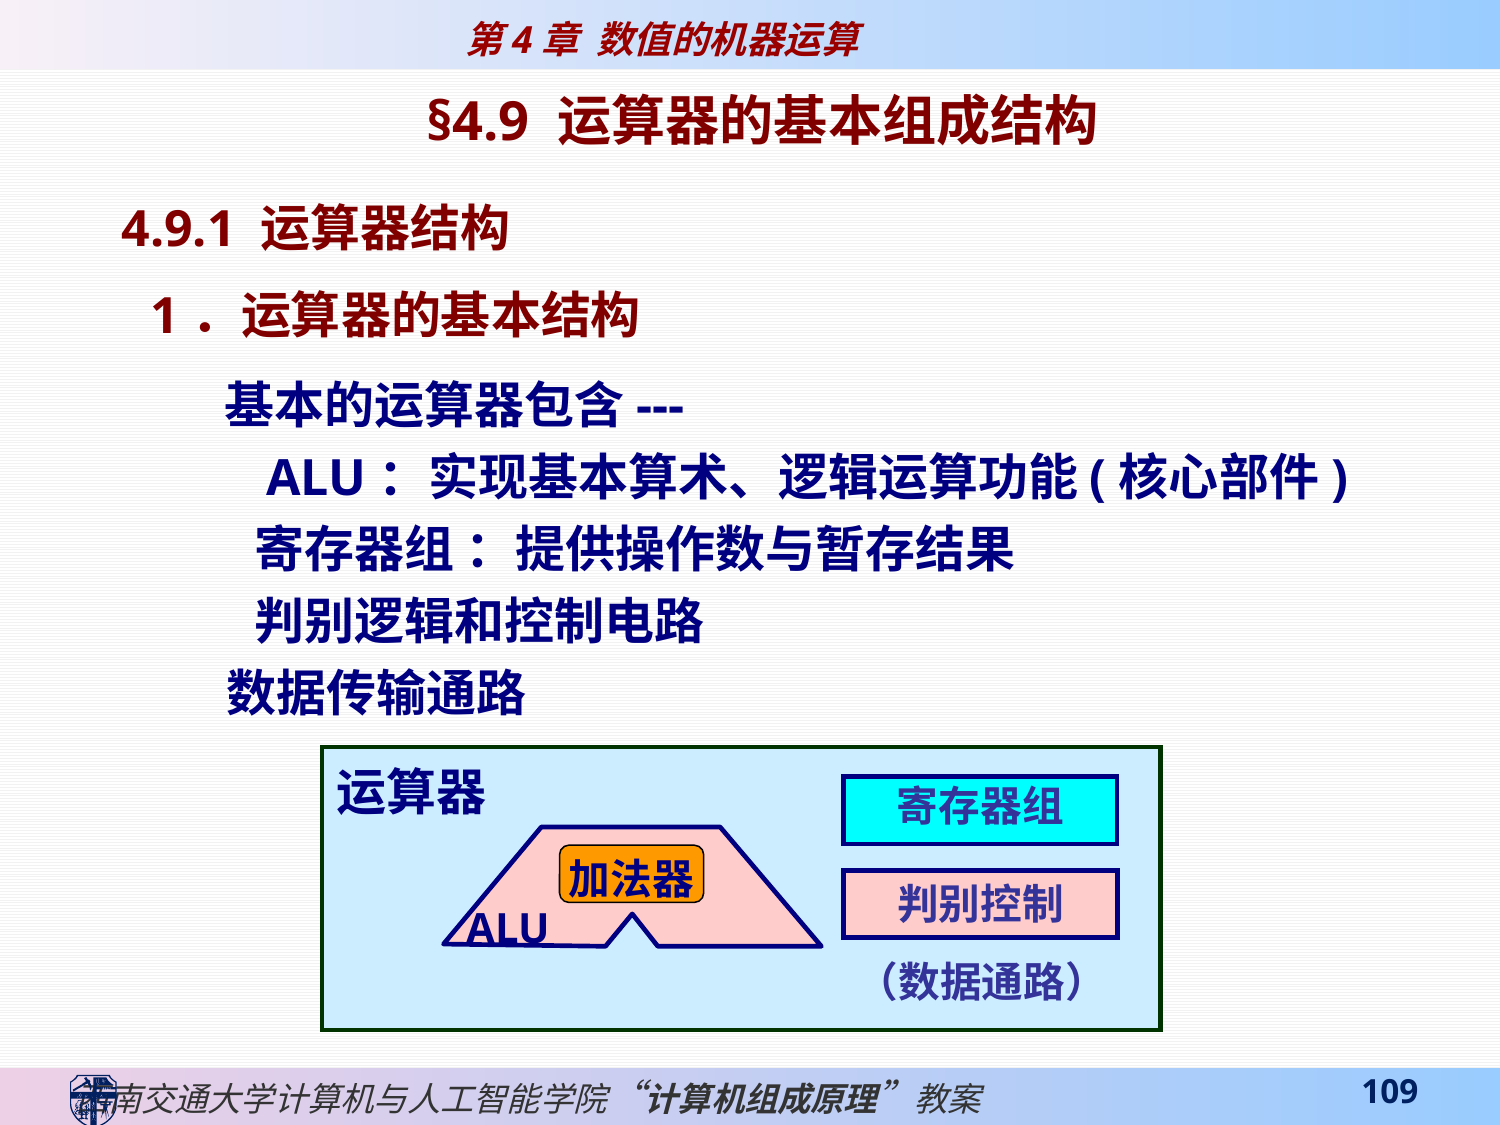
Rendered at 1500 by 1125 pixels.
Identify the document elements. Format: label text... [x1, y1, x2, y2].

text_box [321, 746, 1161, 1031]
text_box 1．运算器的基本结构 基本的运算器包含--- ALU：实现基本算术、逻辑运算功能(核心部件) 寄存器组 ：提供操作数与暂存结果 判别逻辑和控制电路 数据传输通路 [109, 245, 1500, 722]
text_box 4.9.2 ALU举例 [1226, 0, 1230, 69]
text_box §4.9 运算器的基本组成结构 [0, 78, 1500, 151]
text_box 4.9.1 运算器结构 [106, 190, 1500, 257]
